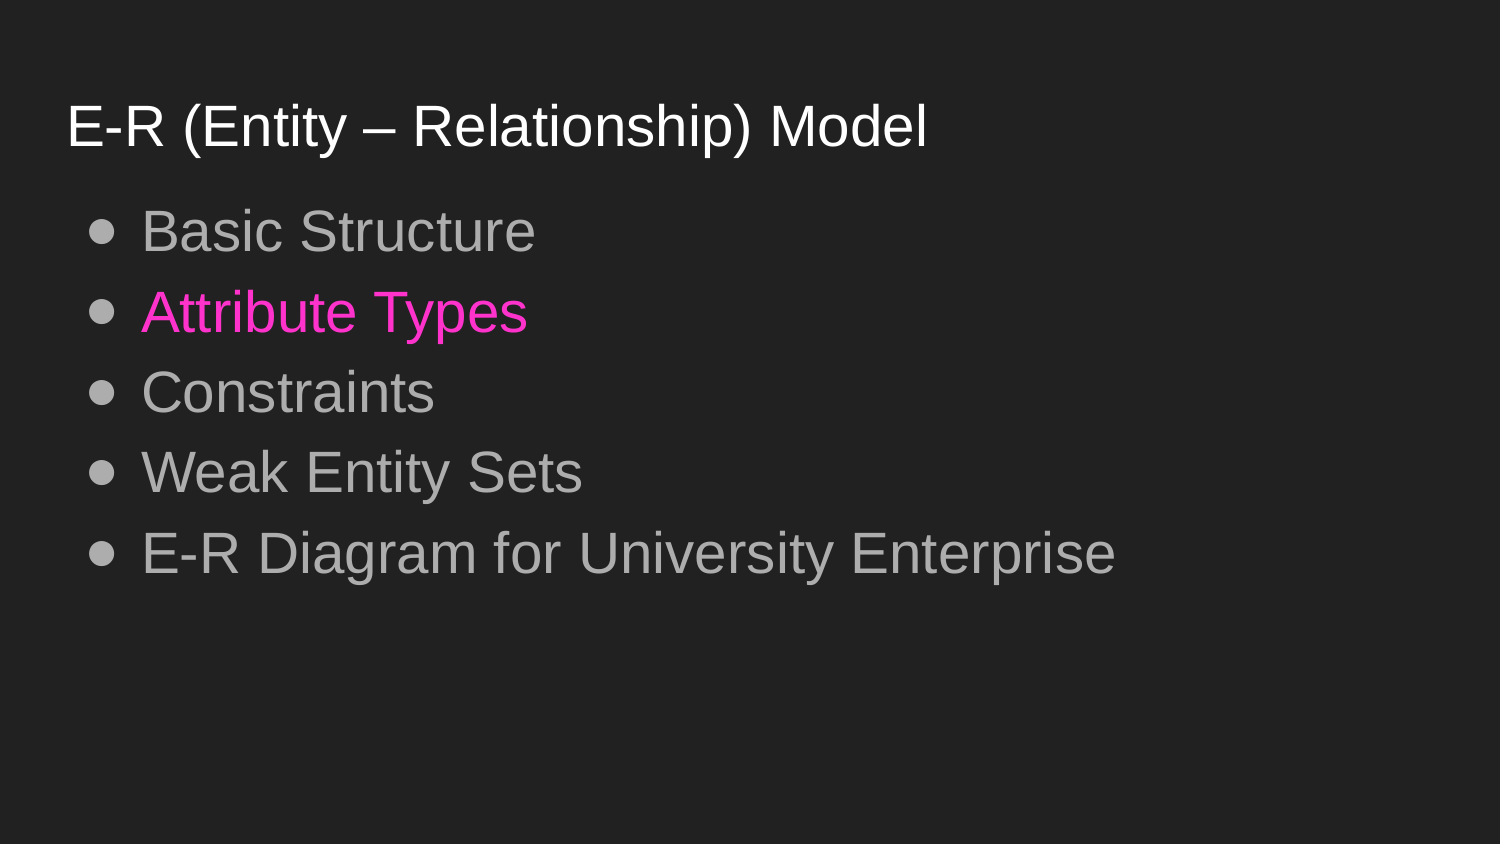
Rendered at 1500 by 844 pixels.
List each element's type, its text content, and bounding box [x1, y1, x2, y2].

list Basic Structure Attribute Types Constraints Weak Entity Sets E-R Diagram for University Enterprise [51, 167, 1449, 844]
title E-R (Entity – Relationship) Model [51, 72, 1449, 167]
